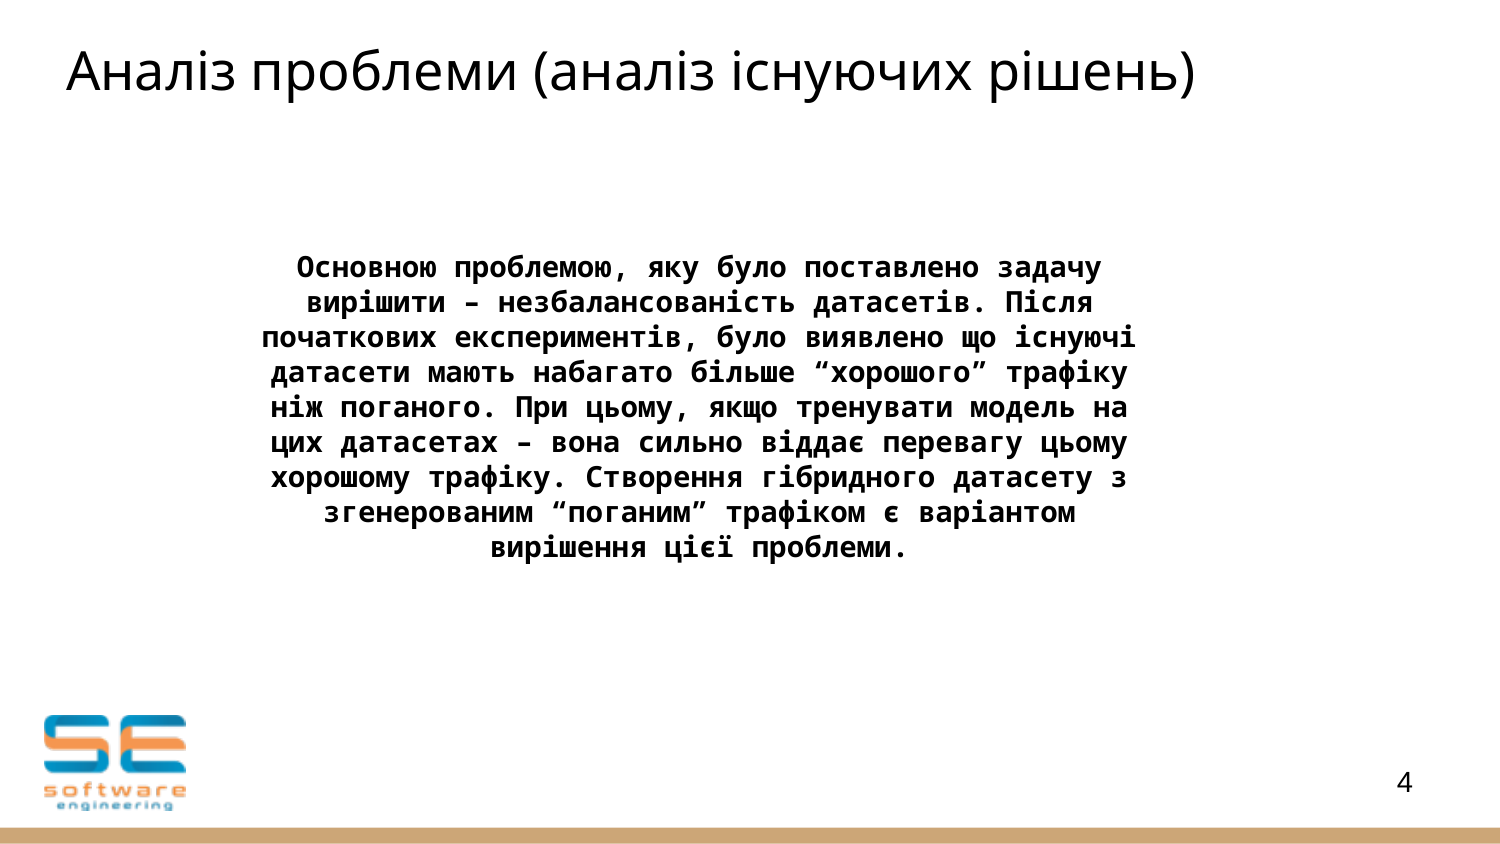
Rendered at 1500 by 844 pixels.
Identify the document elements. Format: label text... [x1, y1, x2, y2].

title Аналіз проблеми (аналіз існуючих рішень) [51, 0, 1449, 116]
text_box Основною проблемою, яку було поставлено задачу вирішити – незбалансованість датасетів. Після початкових експериментів, було виявлено що існуючі датасети мають набагато більше “хорошого” трафіку ніж поганого. При цьому, якщо тренувати модель на цих датасетах – вона сильно віддає перевагу цьому хорошому трафіку. Створення гібридного датасету з згенерованим “поганим” трафіком є варіантом вирішення цієї проблеми. [228, 240, 1171, 571]
picture [43, 714, 186, 811]
text_box 4 [1382, 755, 1500, 806]
